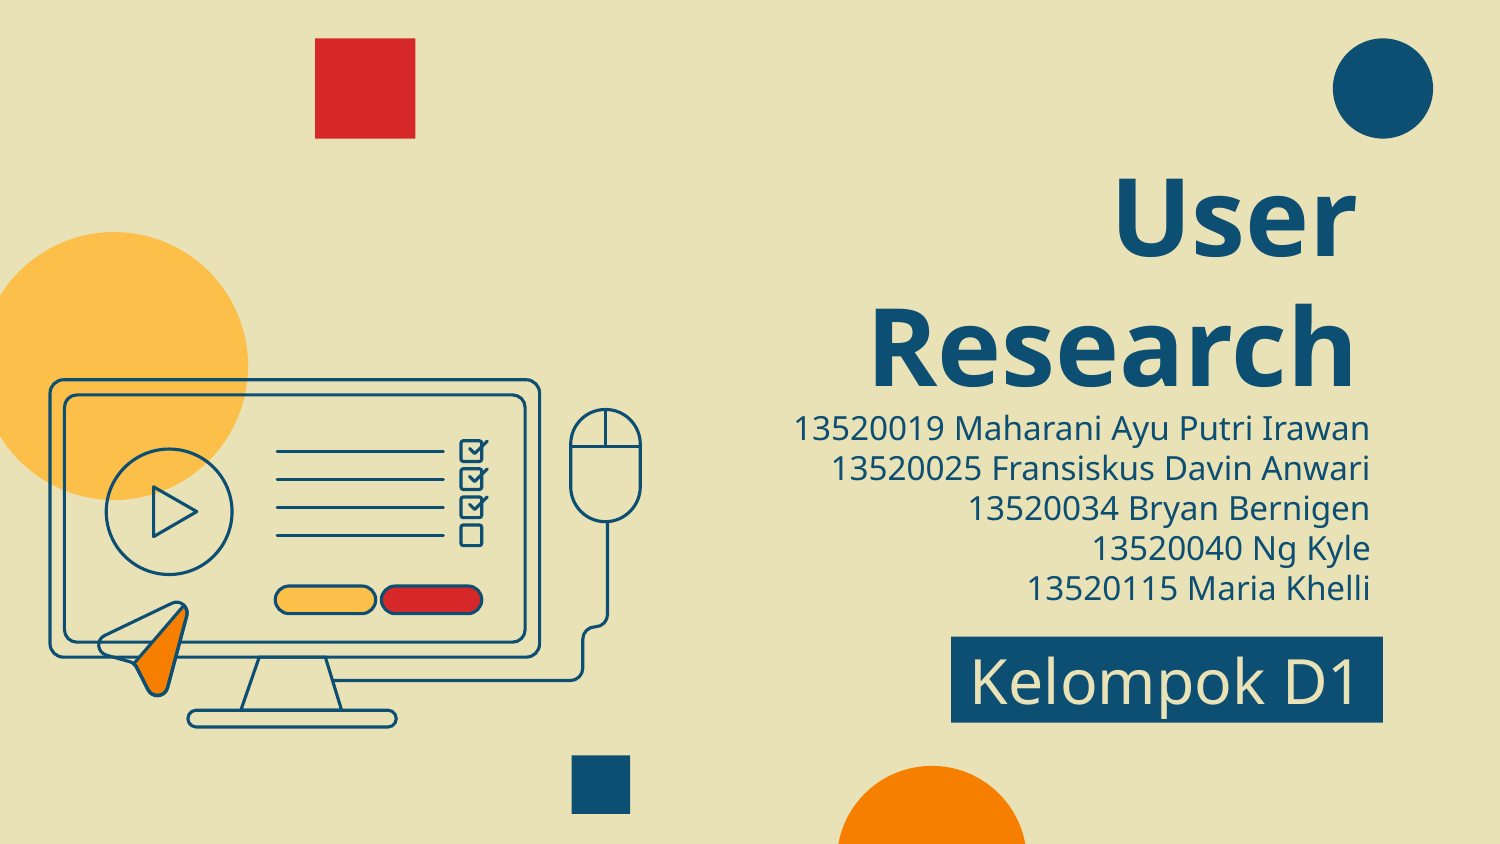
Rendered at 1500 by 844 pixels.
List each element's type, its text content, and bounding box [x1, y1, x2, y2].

title User Research [628, 281, 1374, 417]
text_box Kelompok D1 [951, 636, 1383, 723]
subtitle 13520019 Maharani Ayu Putri Irawan 13520025 Fransiskus Davin Anwari 13520034 Bryan Bernigen 13520040 Ng Kyle 13520115 Maria Khelli [644, 417, 1387, 676]
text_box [49, 379, 641, 728]
text_box [0, 232, 249, 481]
